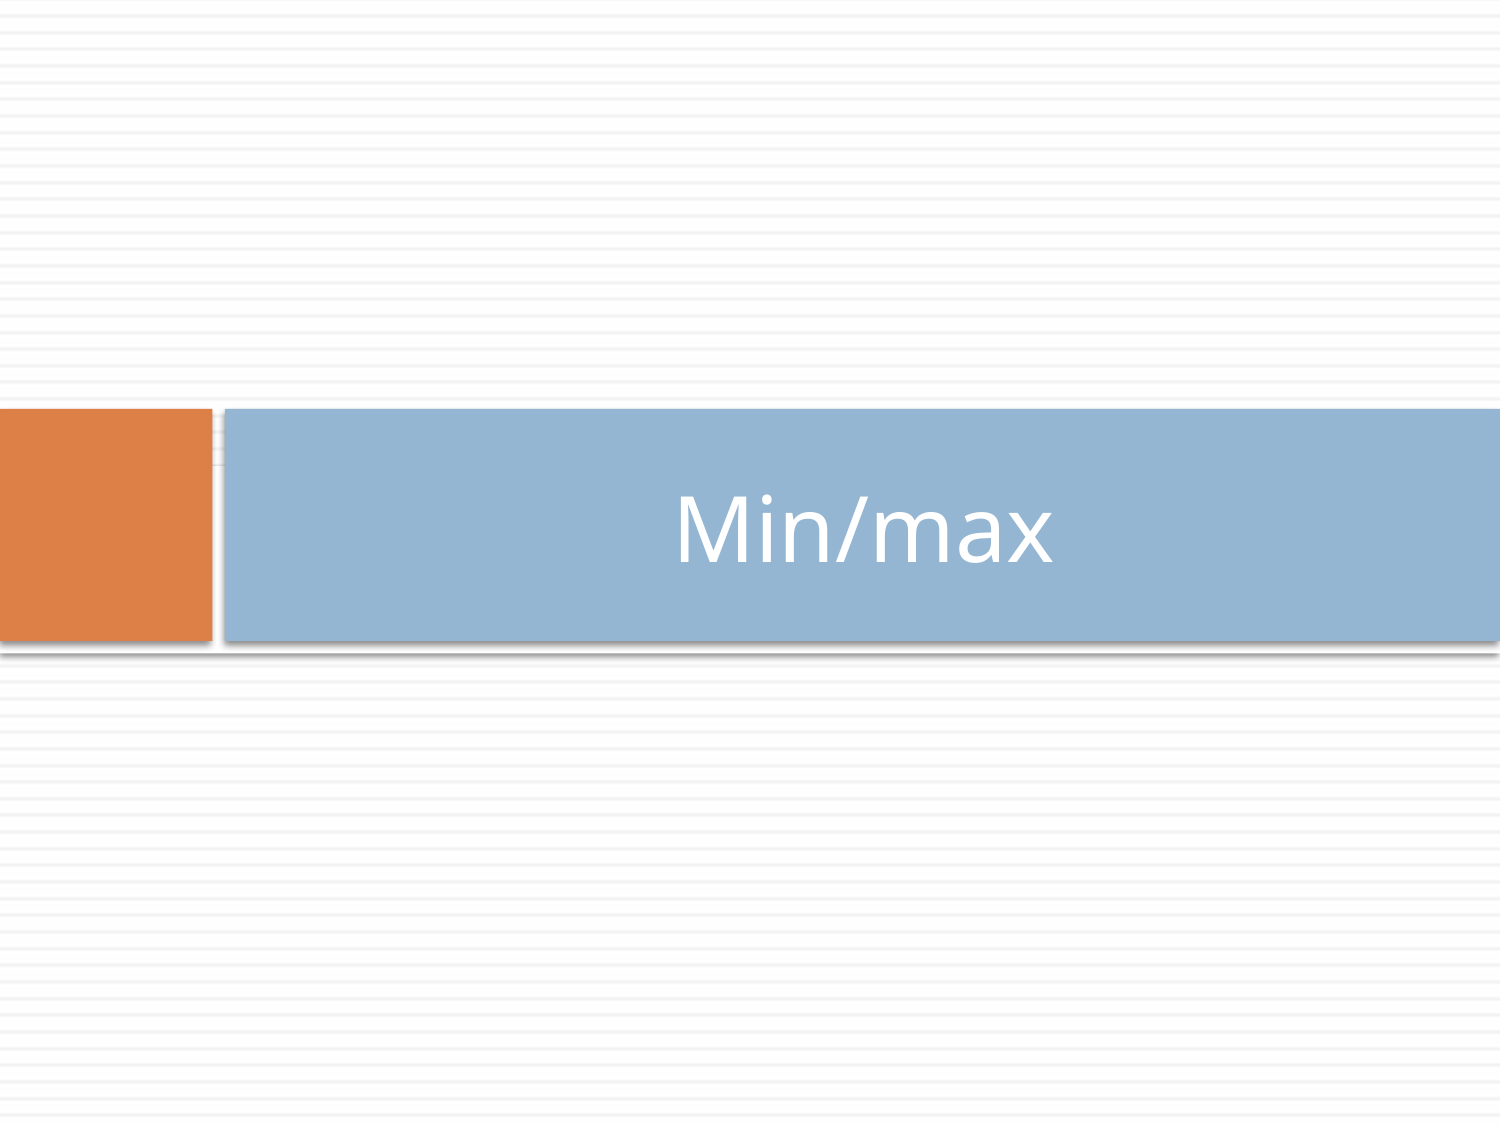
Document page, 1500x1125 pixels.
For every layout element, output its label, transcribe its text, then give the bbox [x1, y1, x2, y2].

title Min/max [238, 444, 1489, 607]
